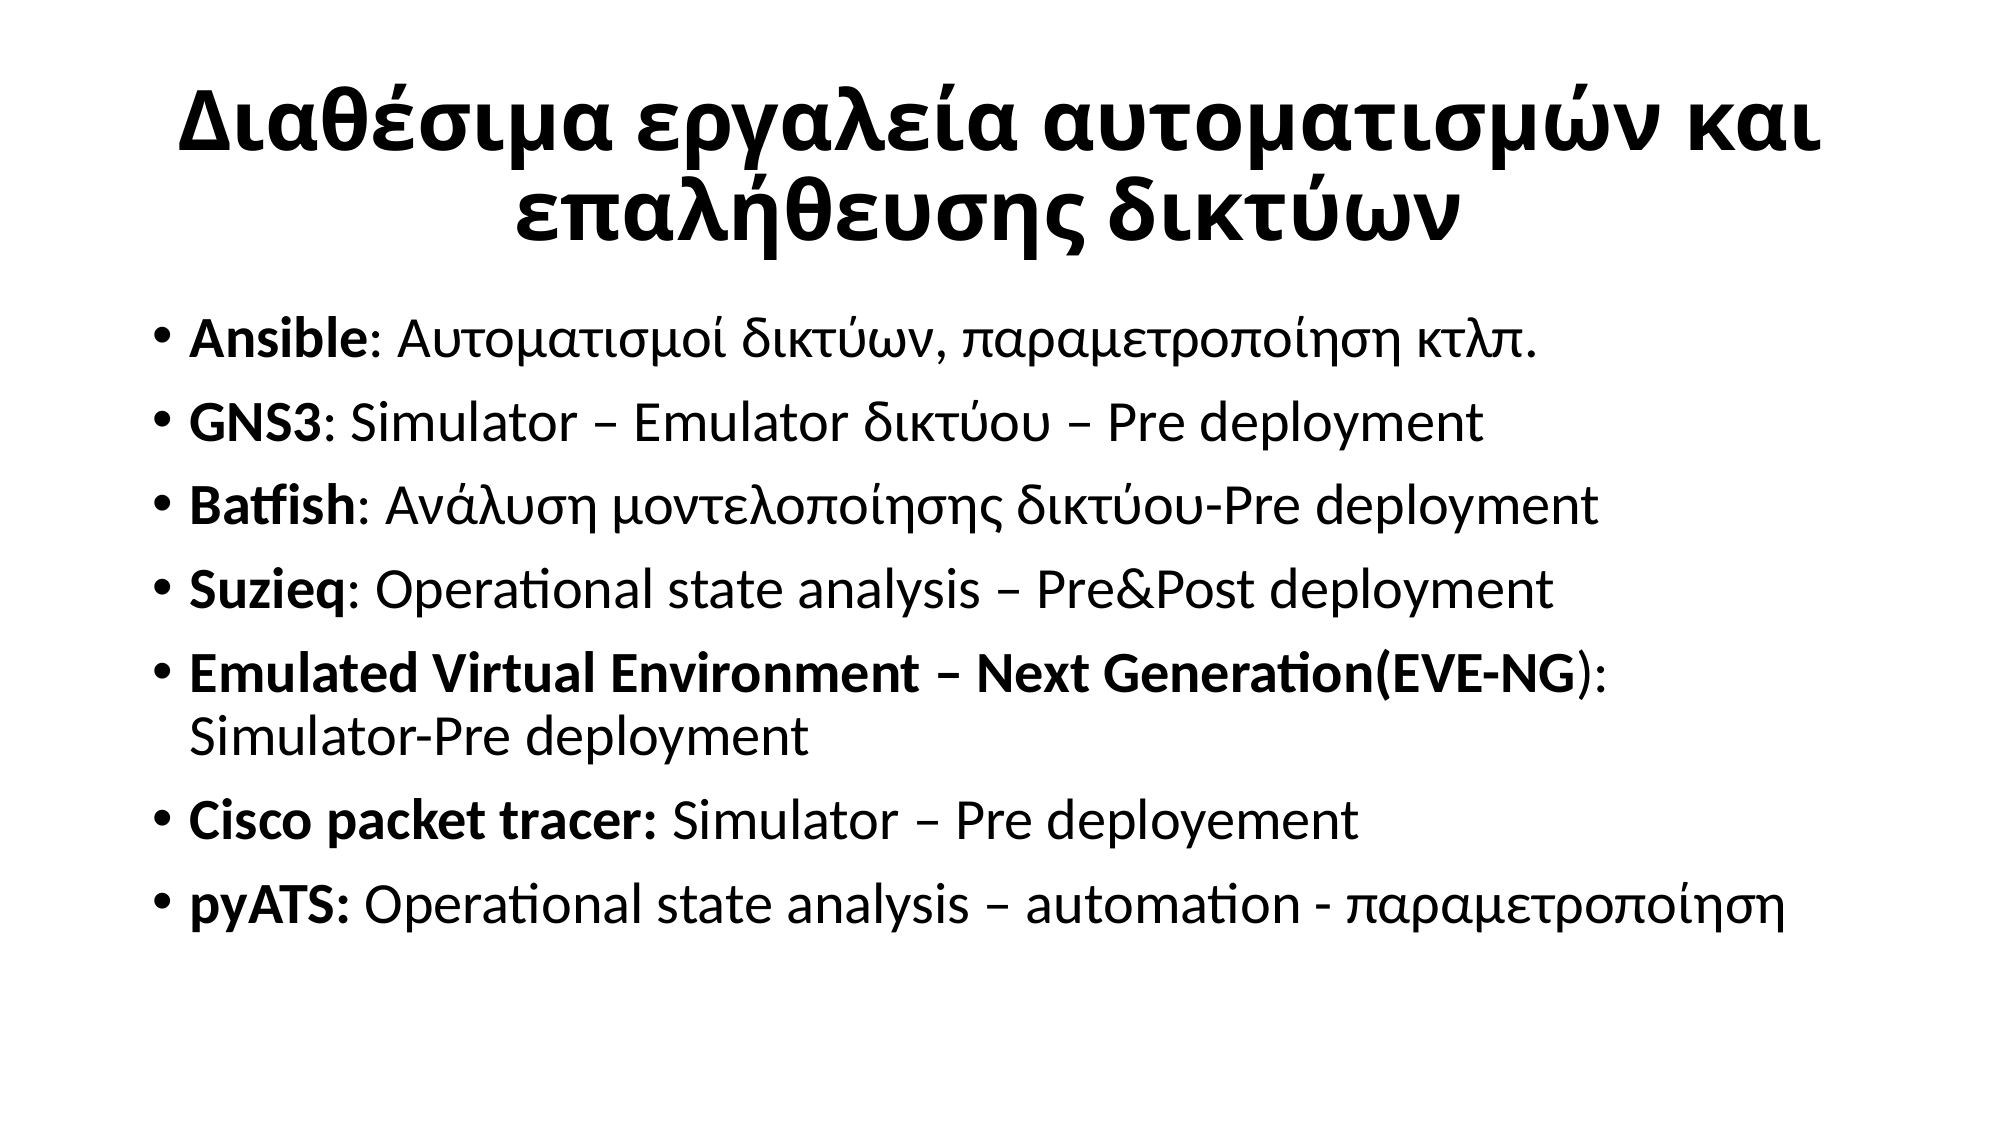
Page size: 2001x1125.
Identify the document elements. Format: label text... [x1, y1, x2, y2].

title Διαθέσιμα εργαλεία αυτοματισμών και επαλήθευσης δικτύων [137, 59, 1863, 278]
list Ansible: Αυτοματισμοί δικτύων, παραμετροποίηση κτλπ. GNS3: Simulator – Emulator δικτύου – Pre deployment Batfish: Ανάλυση μοντελοποίησης δικτύου-Pre deployment Suzieq: Operational state analysis – Pre&Post deployment Emulated Virtual Environment – Next Generation(EVE-NG): Simulator-Pre deployment Cisco packet tracer: Simulator – Pre deployement pyATS: Operational state analysis – automation - παραμετροποίηση [137, 299, 1863, 1014]
